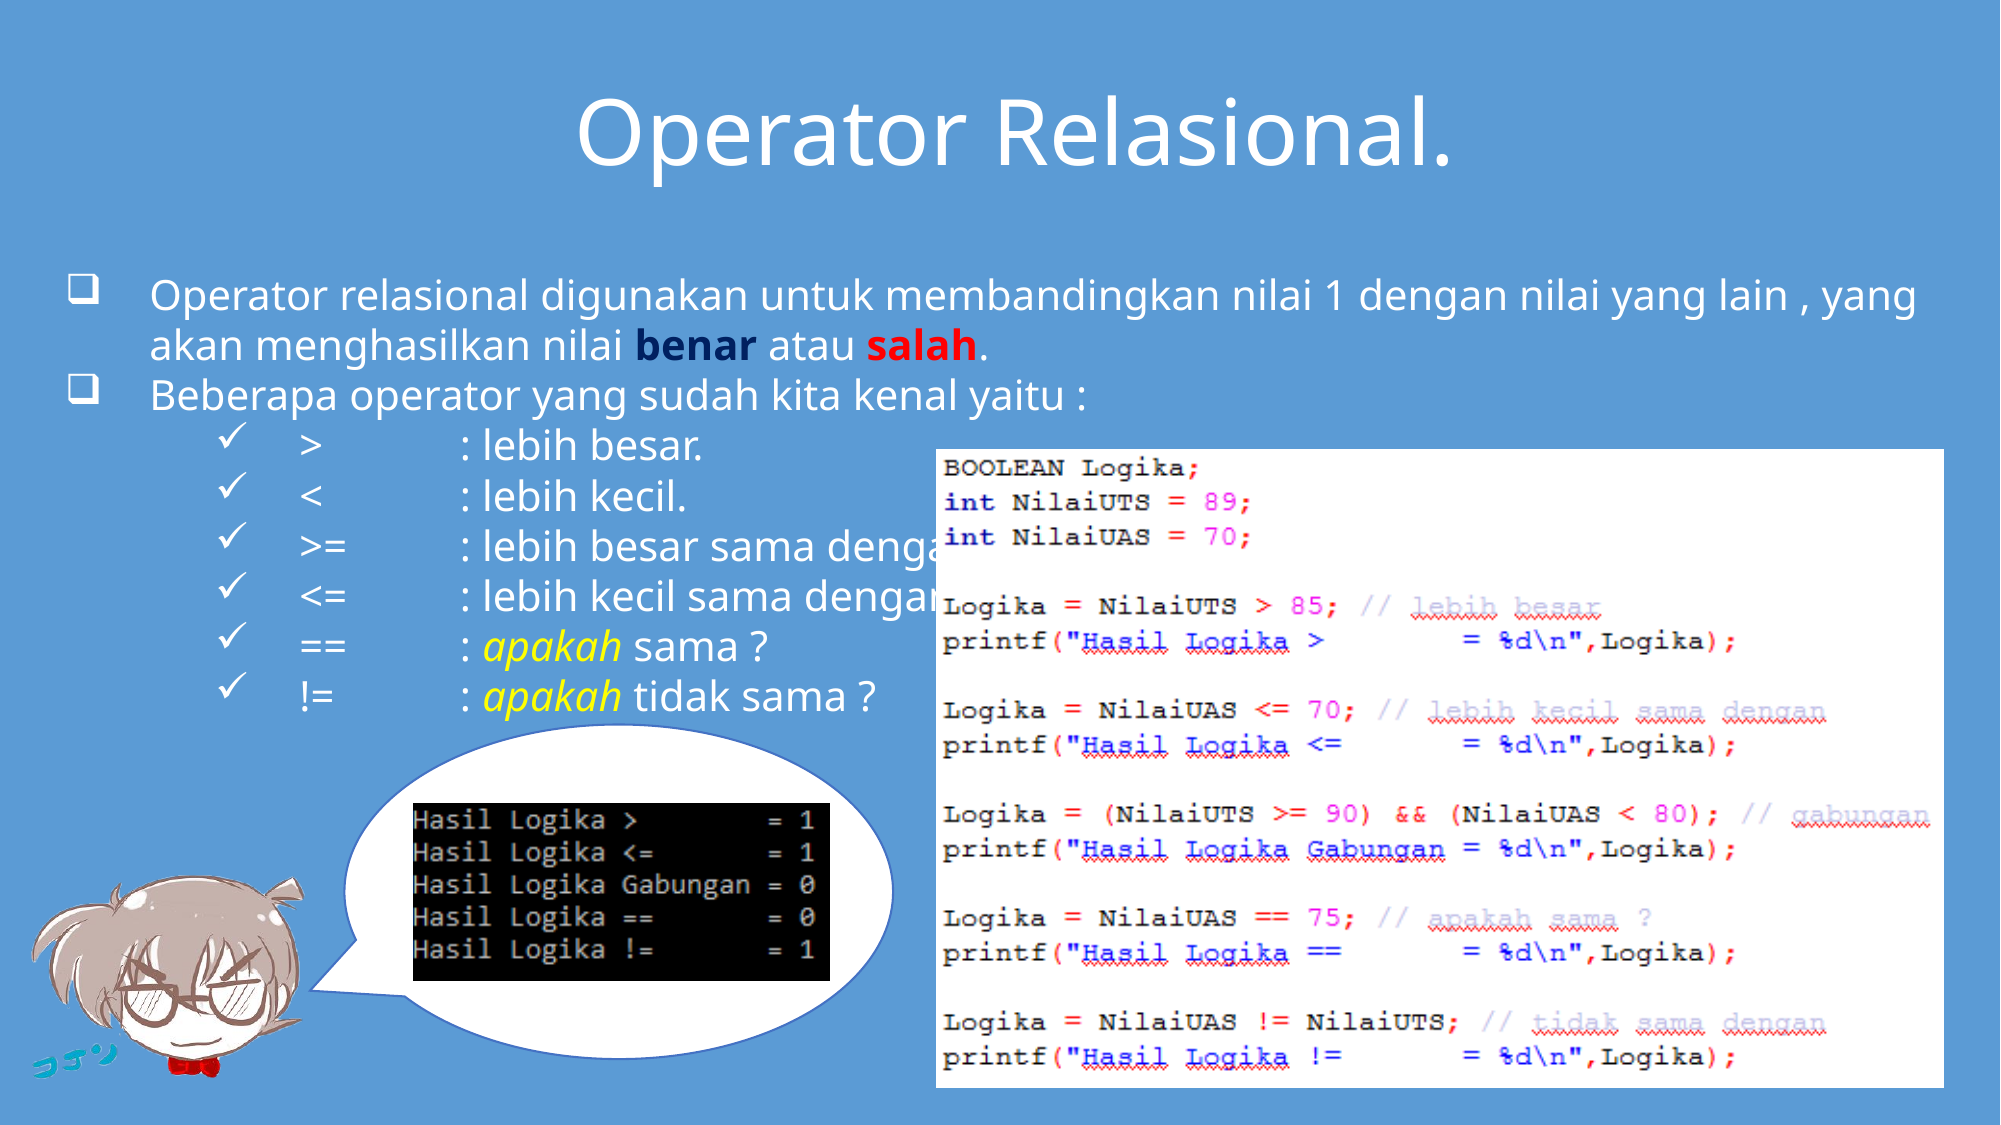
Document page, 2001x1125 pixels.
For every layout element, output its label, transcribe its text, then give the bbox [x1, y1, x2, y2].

picture [413, 803, 830, 981]
picture [21, 862, 316, 1088]
title Operator Relasional. [170, 70, 1861, 202]
text_box Operator relasional digunakan untuk membandingkan nilai 1 dengan nilai yang lain , yang akan menghasilkan nilai benar atau salah. Beberapa operator yang sudah kita kenal yaitu : > : lebih besar. < : lebih kecil. >= : lebih besar sama dengan. <= : lebih kecil sama dengan. == : apakah sama ? != : apakah tidak sama ? [50, 261, 1944, 777]
text_box [316, 723, 895, 1061]
picture [936, 449, 1944, 1088]
